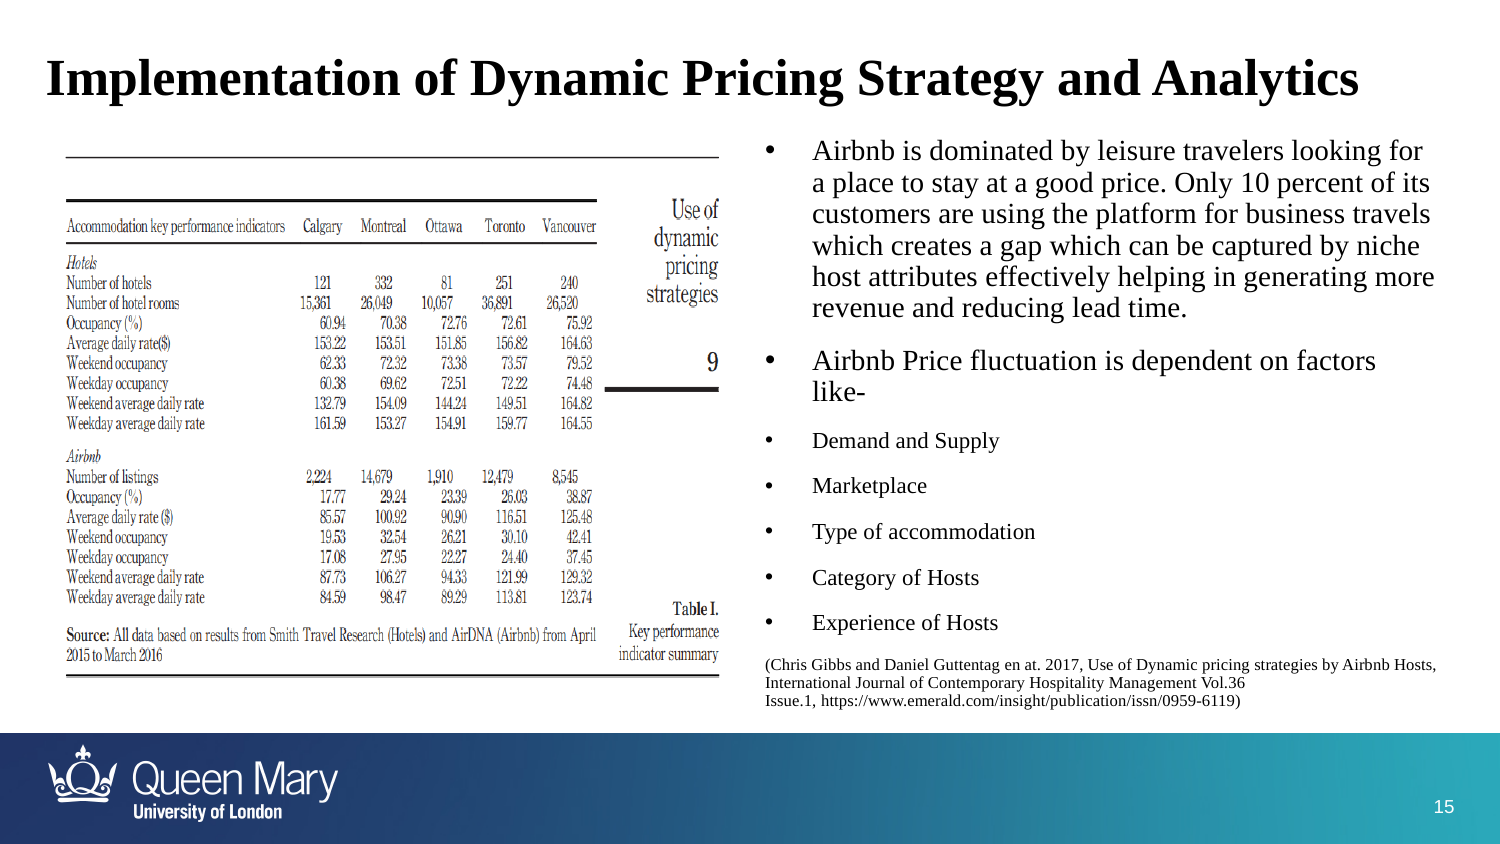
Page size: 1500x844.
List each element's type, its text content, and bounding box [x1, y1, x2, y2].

list Airbnb is dominated by leisure travelers looking for a place to stay at a good price. Only 10 percent of its customers are using the platform for business travels which creates a gap which can be captured by niche host attributes effectively helping in generating more revenue and reducing lead time. Airbnb Price fluctuation is dependent on factors like- Demand and Supply Marketplace Type of accommodation Category of Hosts Experience of Hosts (Chris Gibbs and Daniel Guttentag en at. 2017, Use of Dynamic pricing strategies by Airbnb Hosts, International Journal of Contemporary Hospitality Management Vol.36 Issue.1, https://www.emerald.com/insight/publication/issn/0959-6119) [750, 128, 1454, 723]
list Implementation of Dynamic Pricing Strategy and Analytics [30, 43, 1454, 123]
picture [23, 132, 743, 707]
picture [0, 733, 1500, 844]
